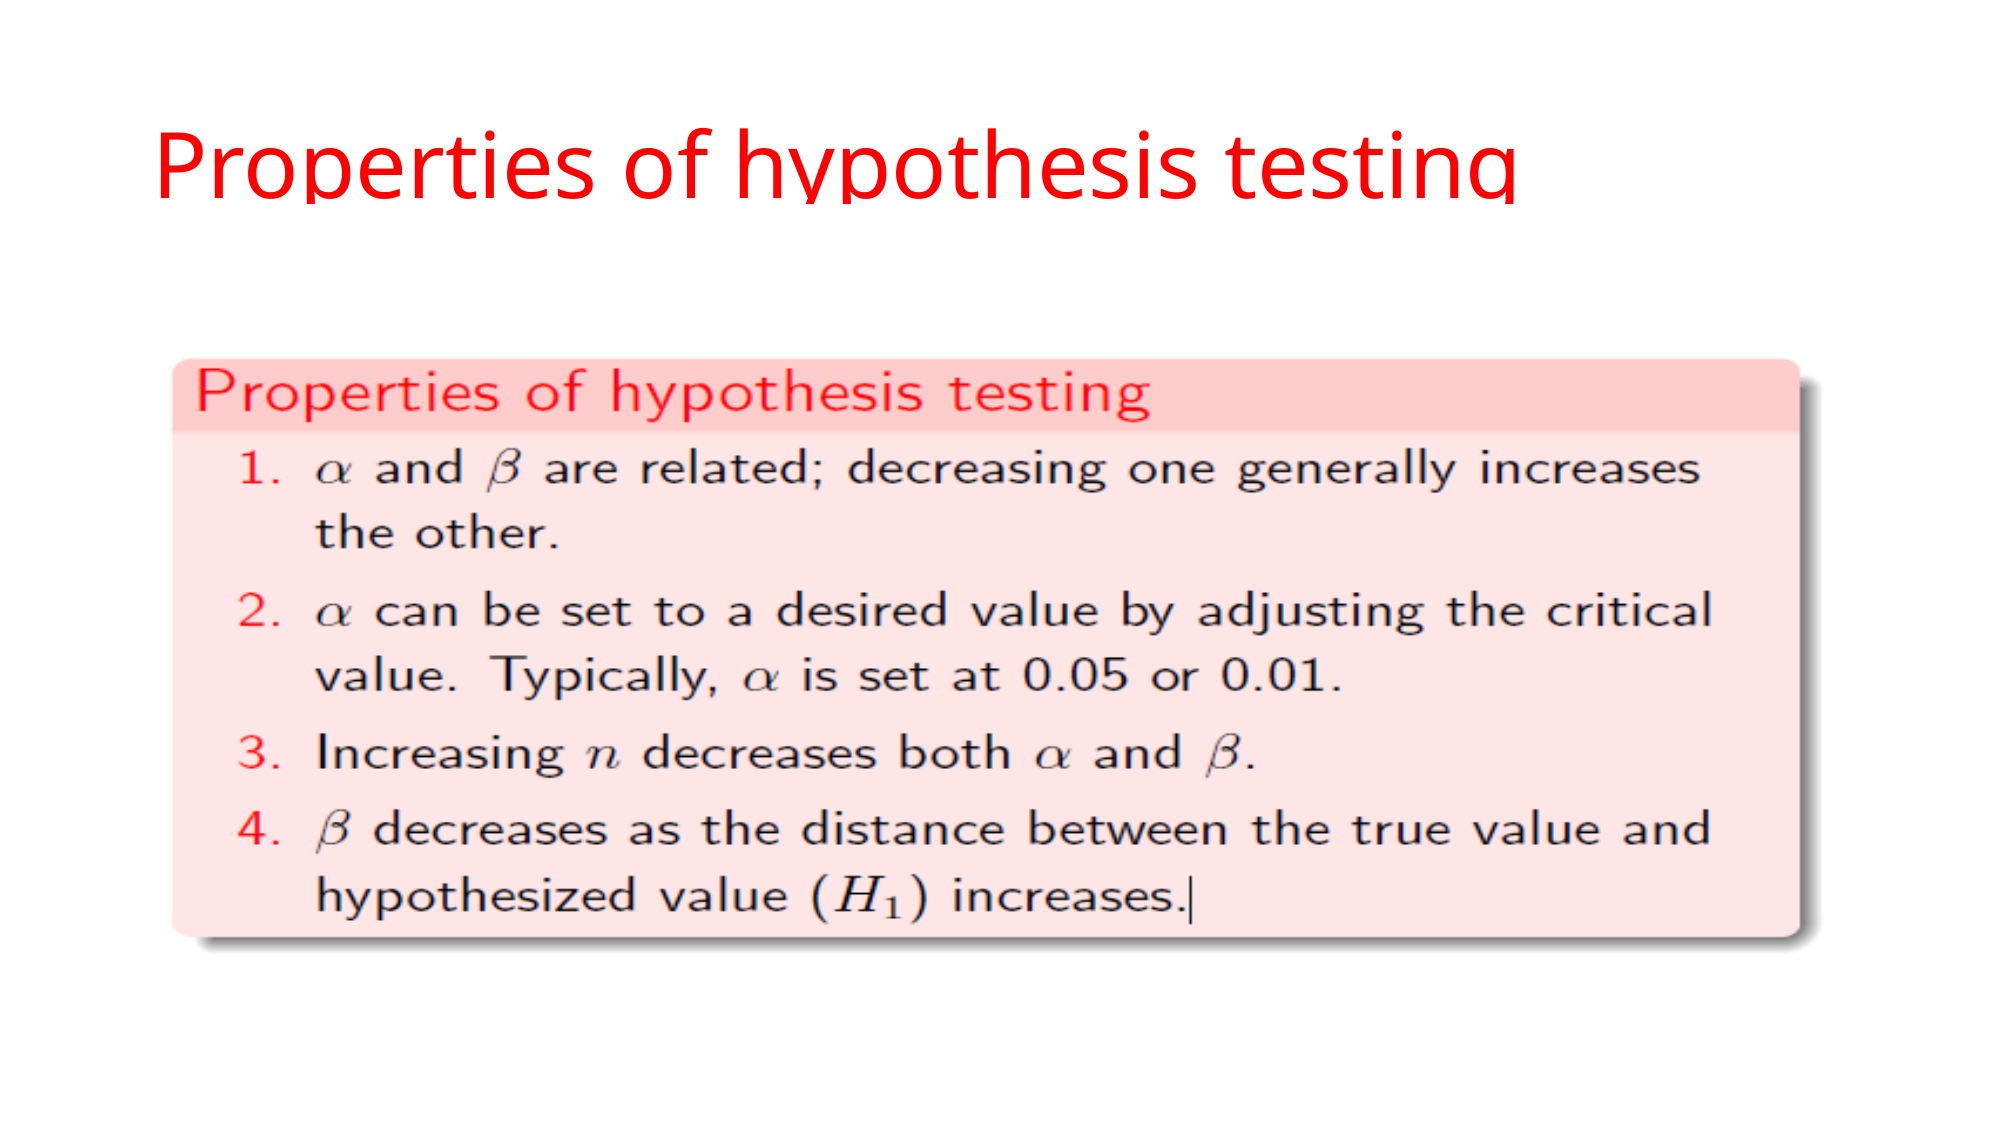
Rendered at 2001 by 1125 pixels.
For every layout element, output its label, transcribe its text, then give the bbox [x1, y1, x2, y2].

title Properties of hypothesis testing [137, 59, 1863, 204]
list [63, 204, 1925, 1082]
